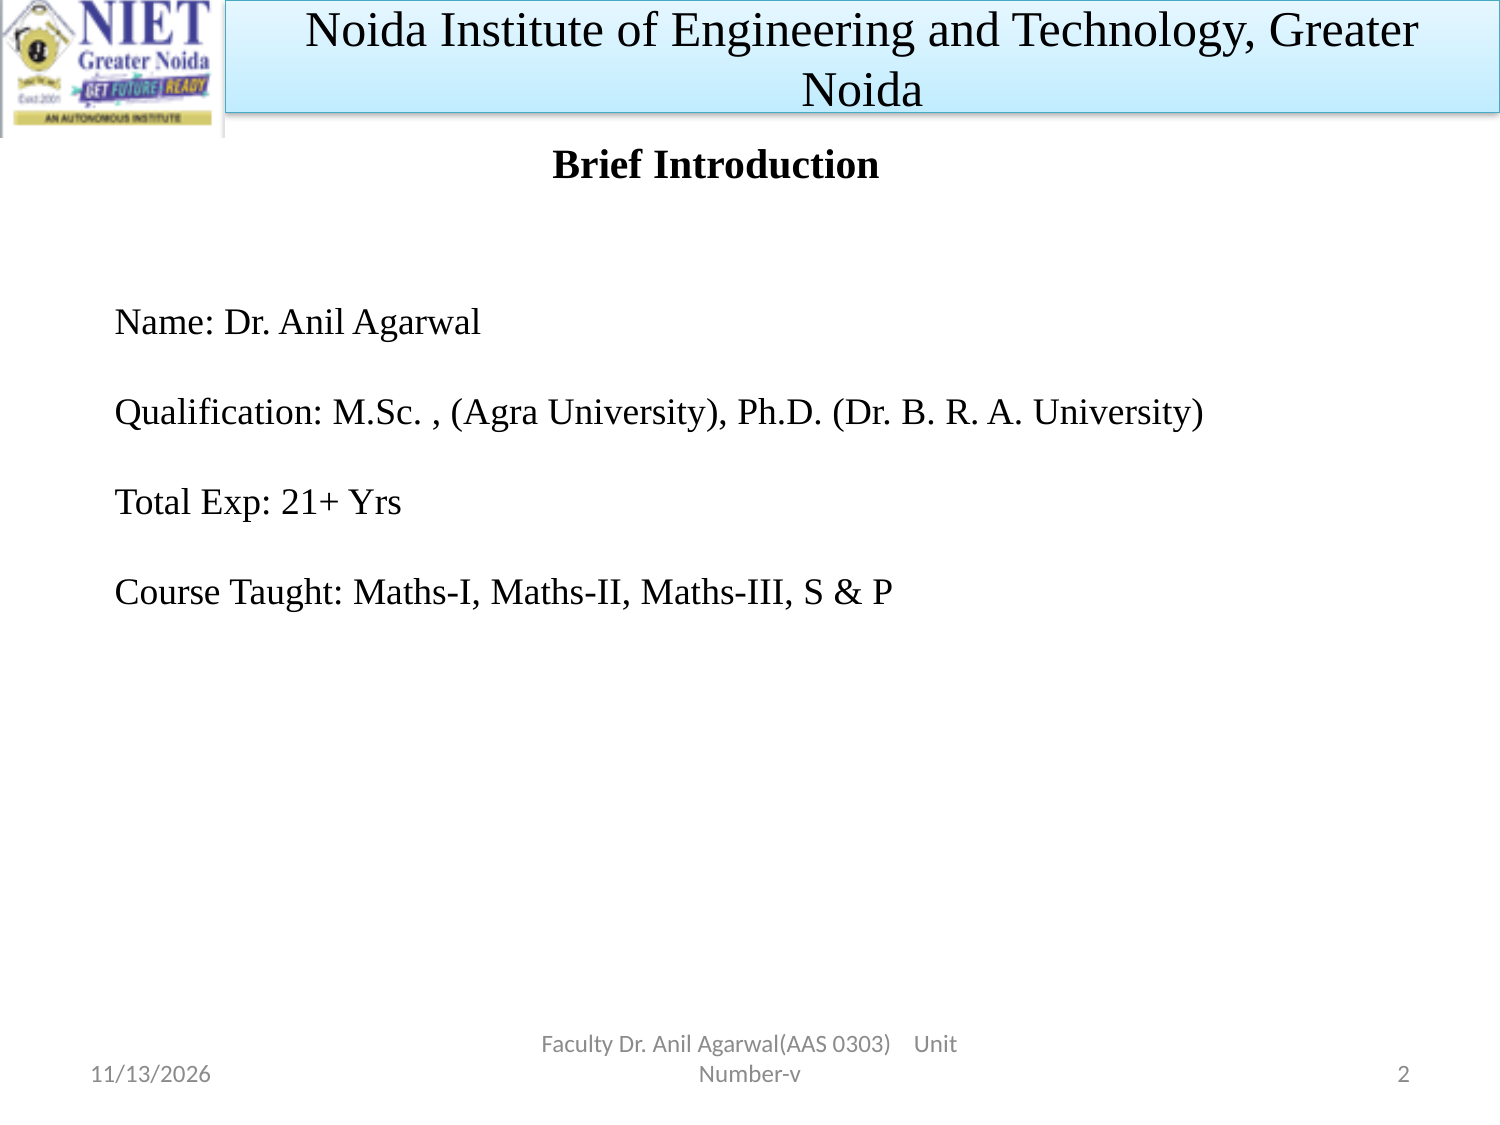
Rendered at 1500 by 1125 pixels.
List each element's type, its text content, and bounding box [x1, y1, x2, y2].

footer Faculty Dr. Anil Agarwal(AAS 0303) Unit Number-v [512, 1042, 988, 1103]
picture [0, 0, 225, 138]
text_box Brief Introduction [537, 129, 1363, 195]
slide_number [75, 1042, 425, 1103]
text_box Noida Institute of Engineering and Technology, Greater Noida [227, 0, 1500, 113]
slide_number 2 [1074, 1042, 1425, 1103]
text_box Name: Dr. Anil Agarwal Qualification: M.Sc. , (Agra University), Ph.D. (Dr. B. R. A. University) Total Exp: 21+ Yrs Course Taught: Maths-I, Maths-II, Maths-III, S & P [99, 289, 1288, 620]
